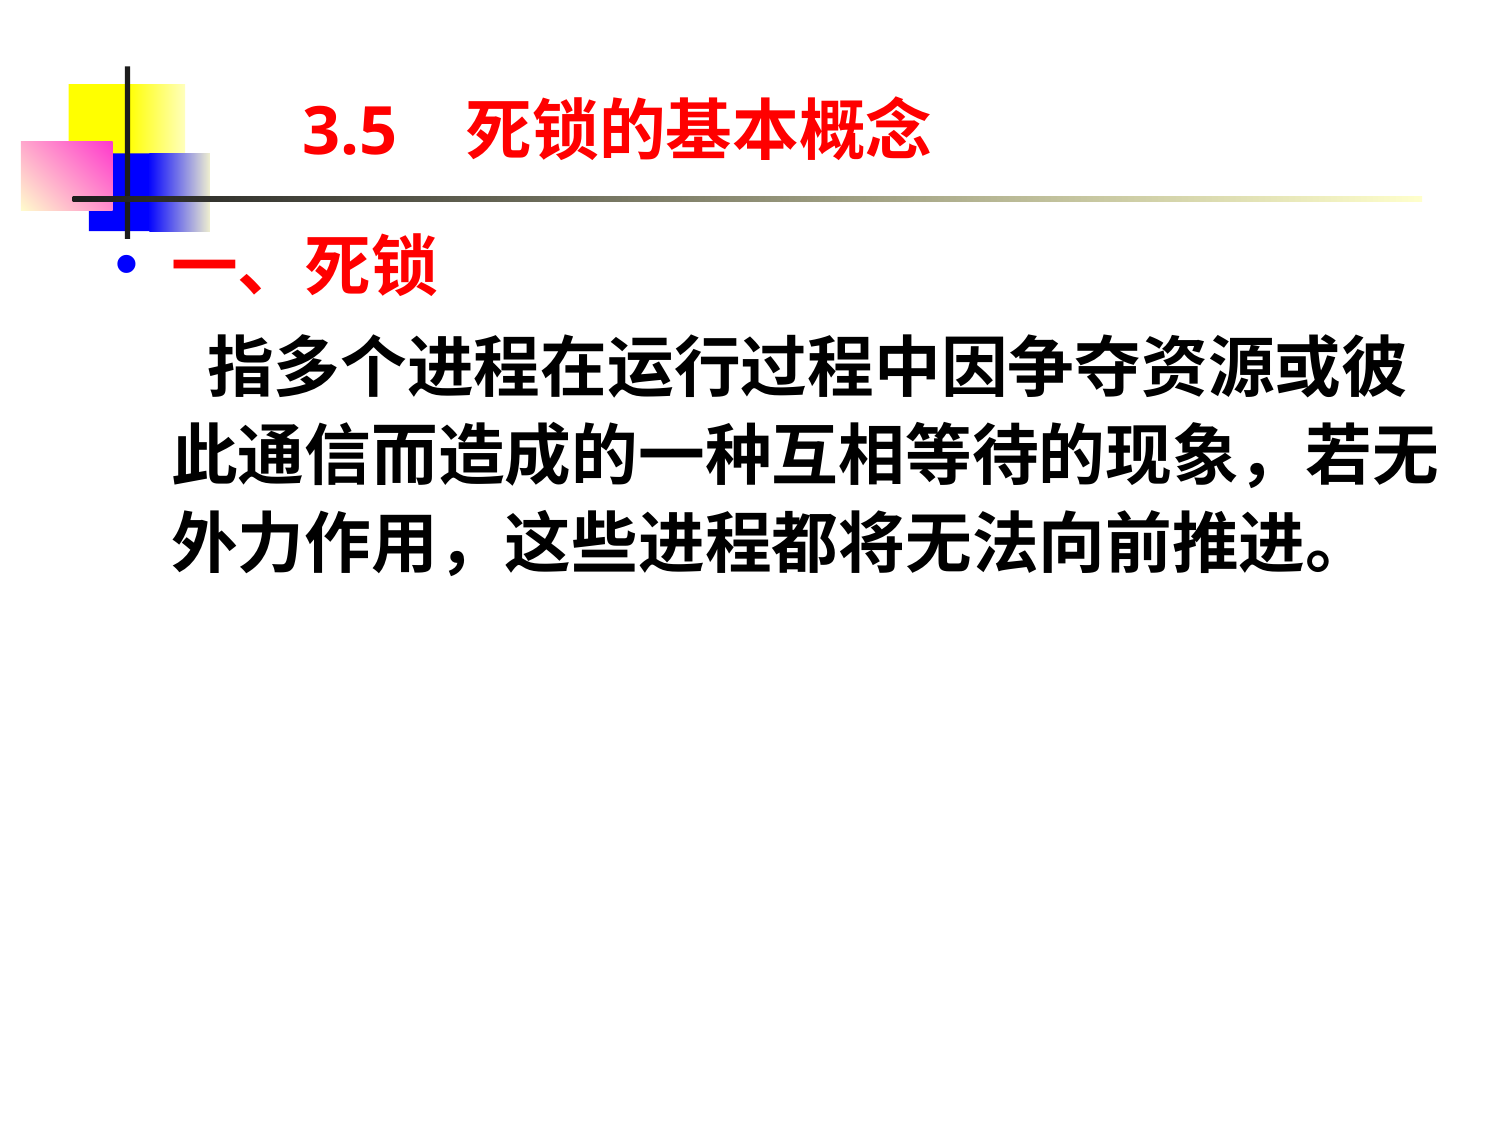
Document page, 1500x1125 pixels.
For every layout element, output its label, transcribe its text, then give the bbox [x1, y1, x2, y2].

list 一、死锁 指多个进程在运行过程中因争夺资源或彼此通信而造成的一种互相等待的现象，若无外力作用，这些进程都将无法向前推进。 [99, 208, 1463, 883]
title 3.5 死锁的基本概念 [287, 98, 1213, 176]
